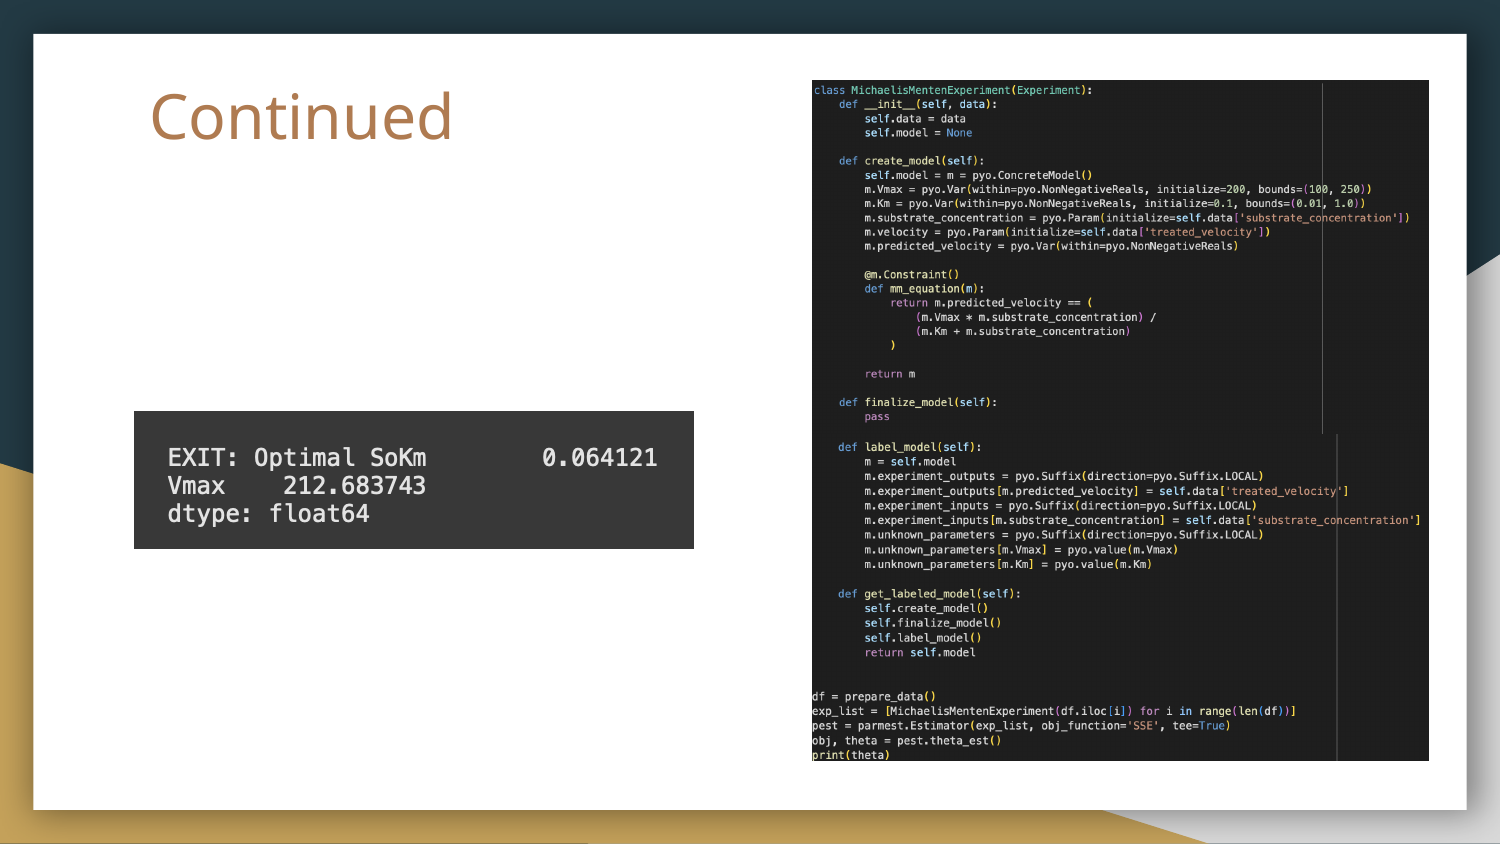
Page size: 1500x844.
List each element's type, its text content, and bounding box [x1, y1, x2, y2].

picture [812, 80, 1429, 762]
picture [134, 410, 694, 549]
title Continued [134, 57, 1366, 214]
